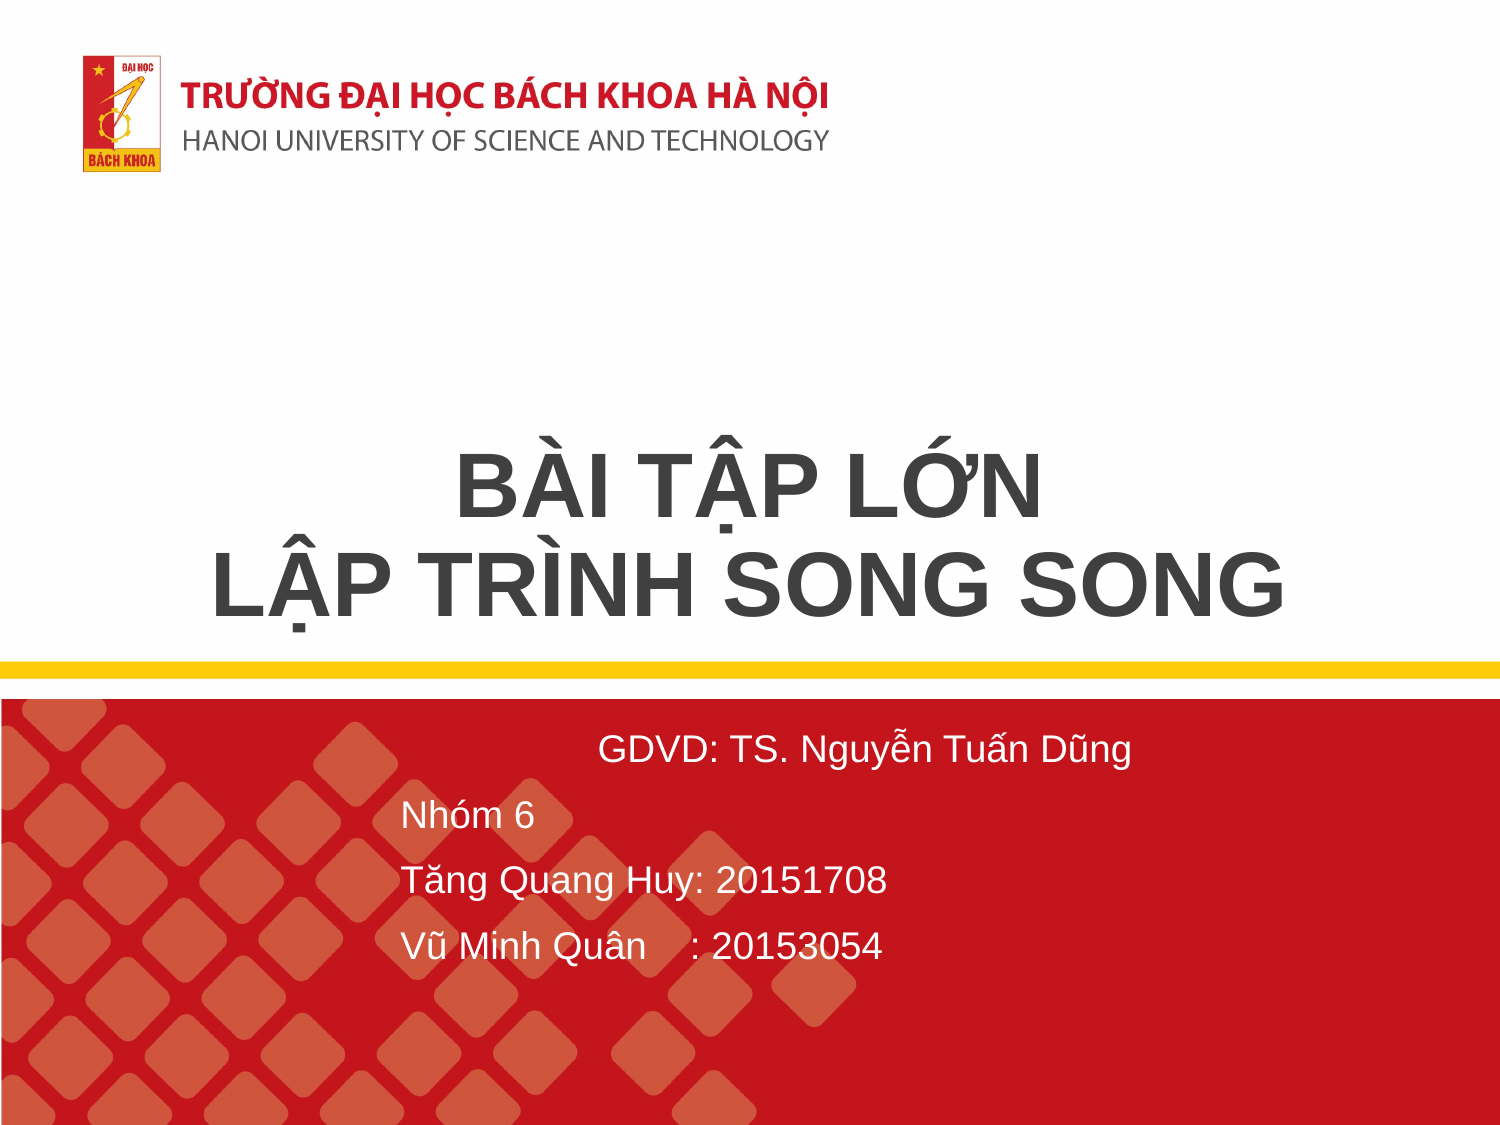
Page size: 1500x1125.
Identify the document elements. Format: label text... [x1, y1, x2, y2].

picture [0, 0, 1500, 1125]
subtitle GDVD: TS. Nguyễn Tuấn Dũng Nhóm 6 Tăng Quang Huy: 20151708 Vũ Minh Quân : 20153054 [187, 707, 1313, 980]
title BÀI TẬP LỚN LẬP TRÌNH SONG SONG [187, 252, 1313, 644]
